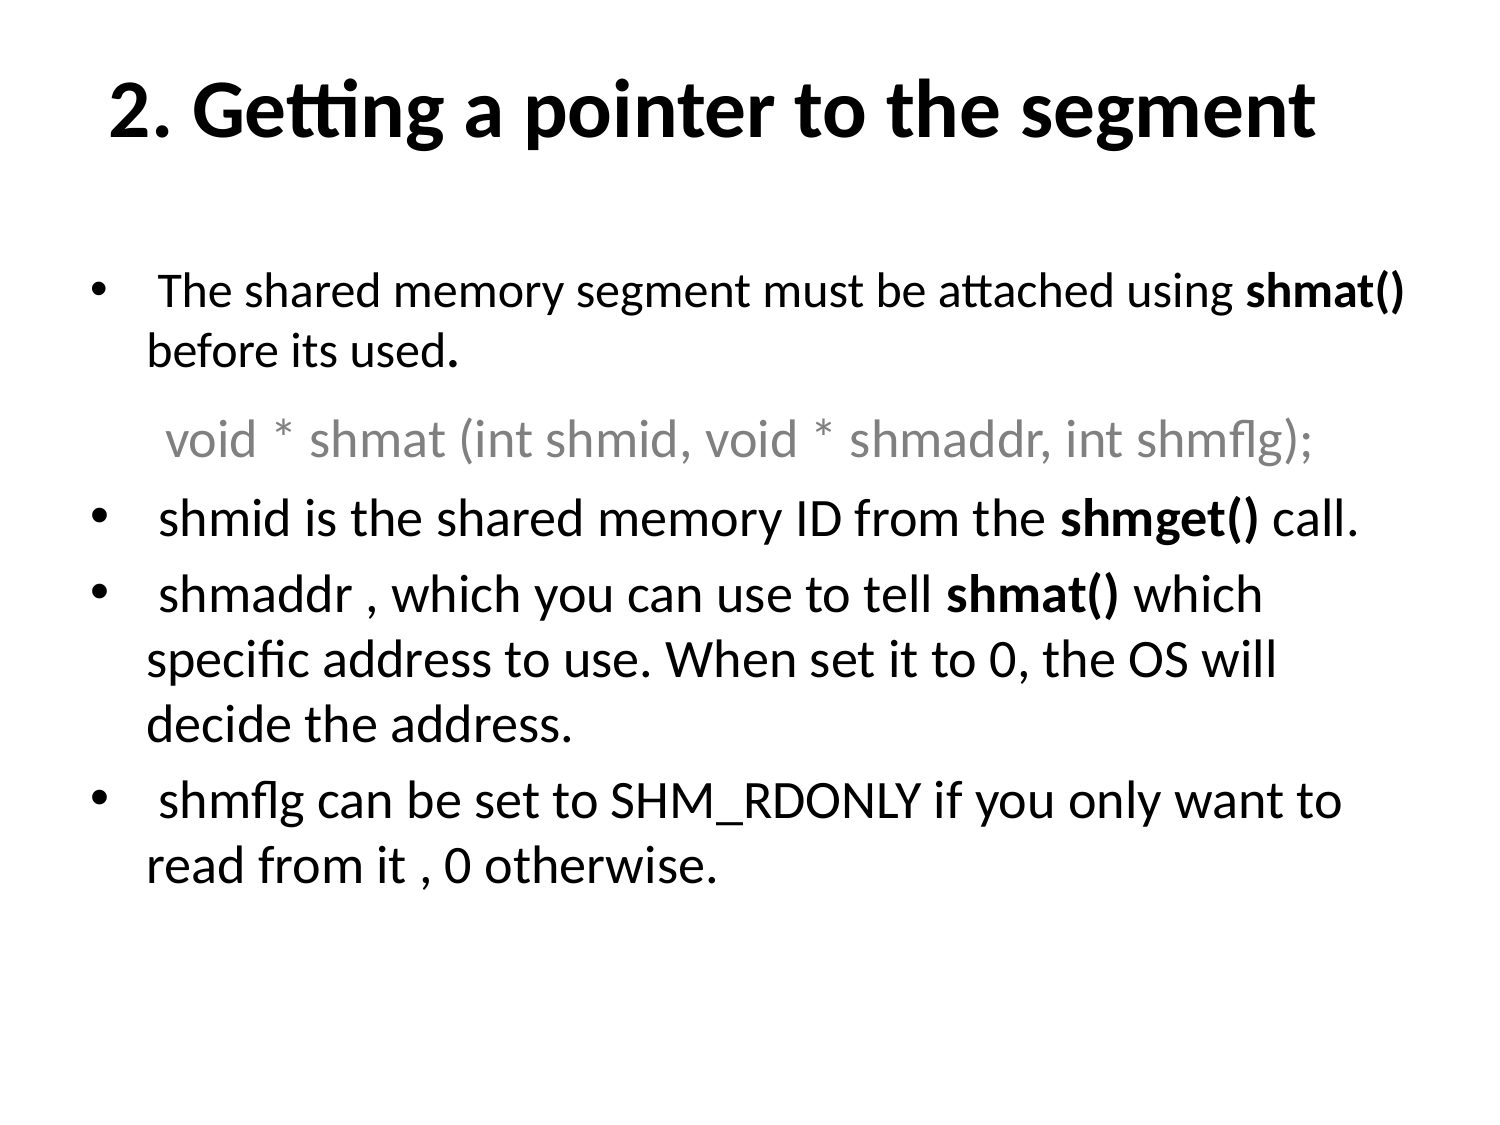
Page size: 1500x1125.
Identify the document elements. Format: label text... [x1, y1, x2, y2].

list 2. Getting a pointer to the segment The shared memory segment must be attached using shmat() before its used. void * shmat (int shmid, void * shmaddr, int shmflg); shmid is the shared memory ID from the shmget() call. shmaddr , which you can use to tell shmat() which specific address to use. When set it to 0, the OS will decide the address. shmflg can be set to SHM_RDONLY if you only want to read from it , 0 otherwise. [75, 46, 1425, 1043]
